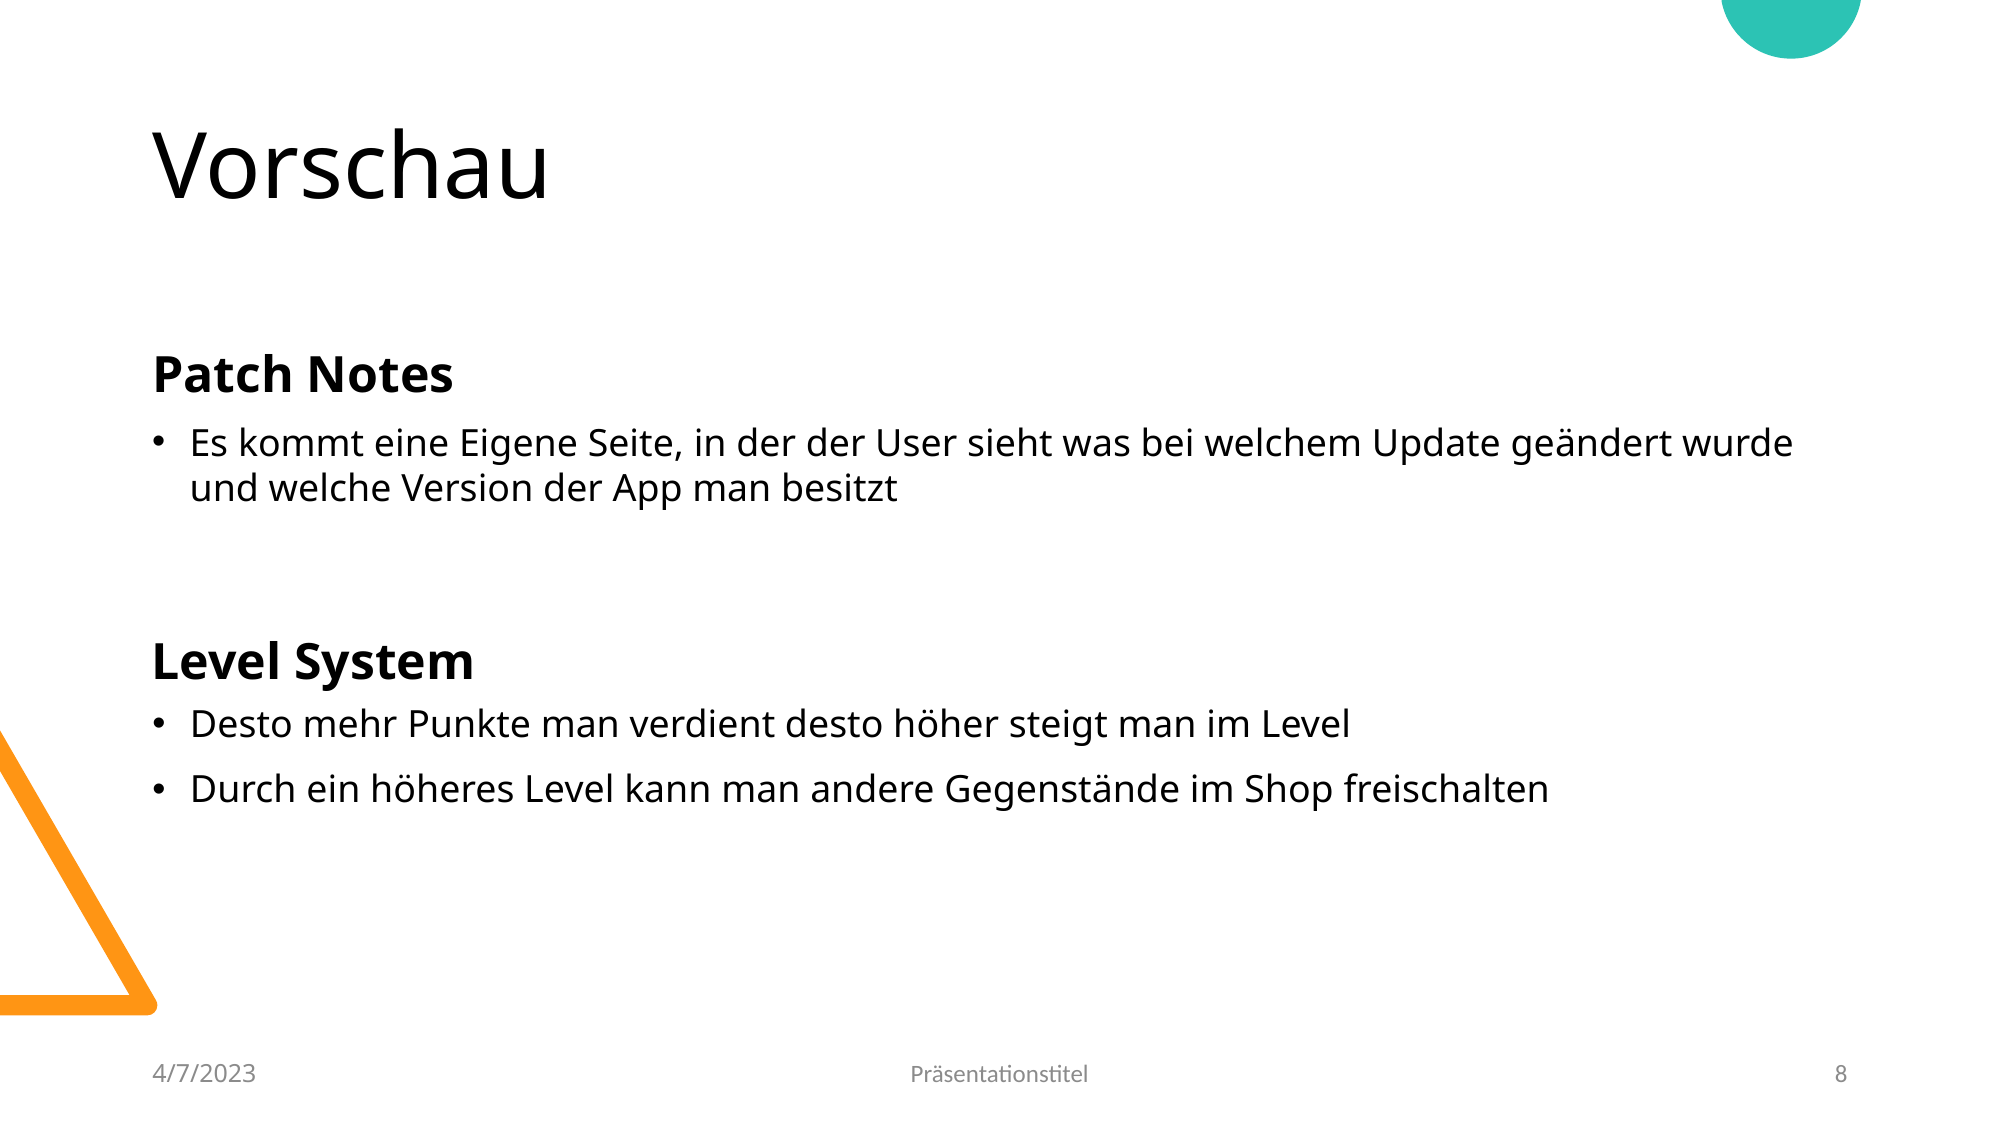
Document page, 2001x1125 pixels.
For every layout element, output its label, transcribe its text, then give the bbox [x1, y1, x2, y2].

list Patch Notes [137, 275, 1863, 410]
footer Präsentationstitel [662, 1042, 1338, 1103]
slide_number 8 [1412, 1042, 1863, 1103]
text_box Desto mehr Punkte man verdient desto höher steigt man im Level Durch ein höheres Level kann man andere Gegenstände im Shop freischalten [137, 692, 1864, 910]
title Vorschau [137, 59, 1863, 275]
list Es kommt eine Eigene Seite, in der der User sieht was bei welchem Update geändert wurde und welche Version der App man besitzt [137, 410, 1863, 562]
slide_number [137, 1042, 588, 1103]
text_box Level System [136, 562, 1863, 698]
